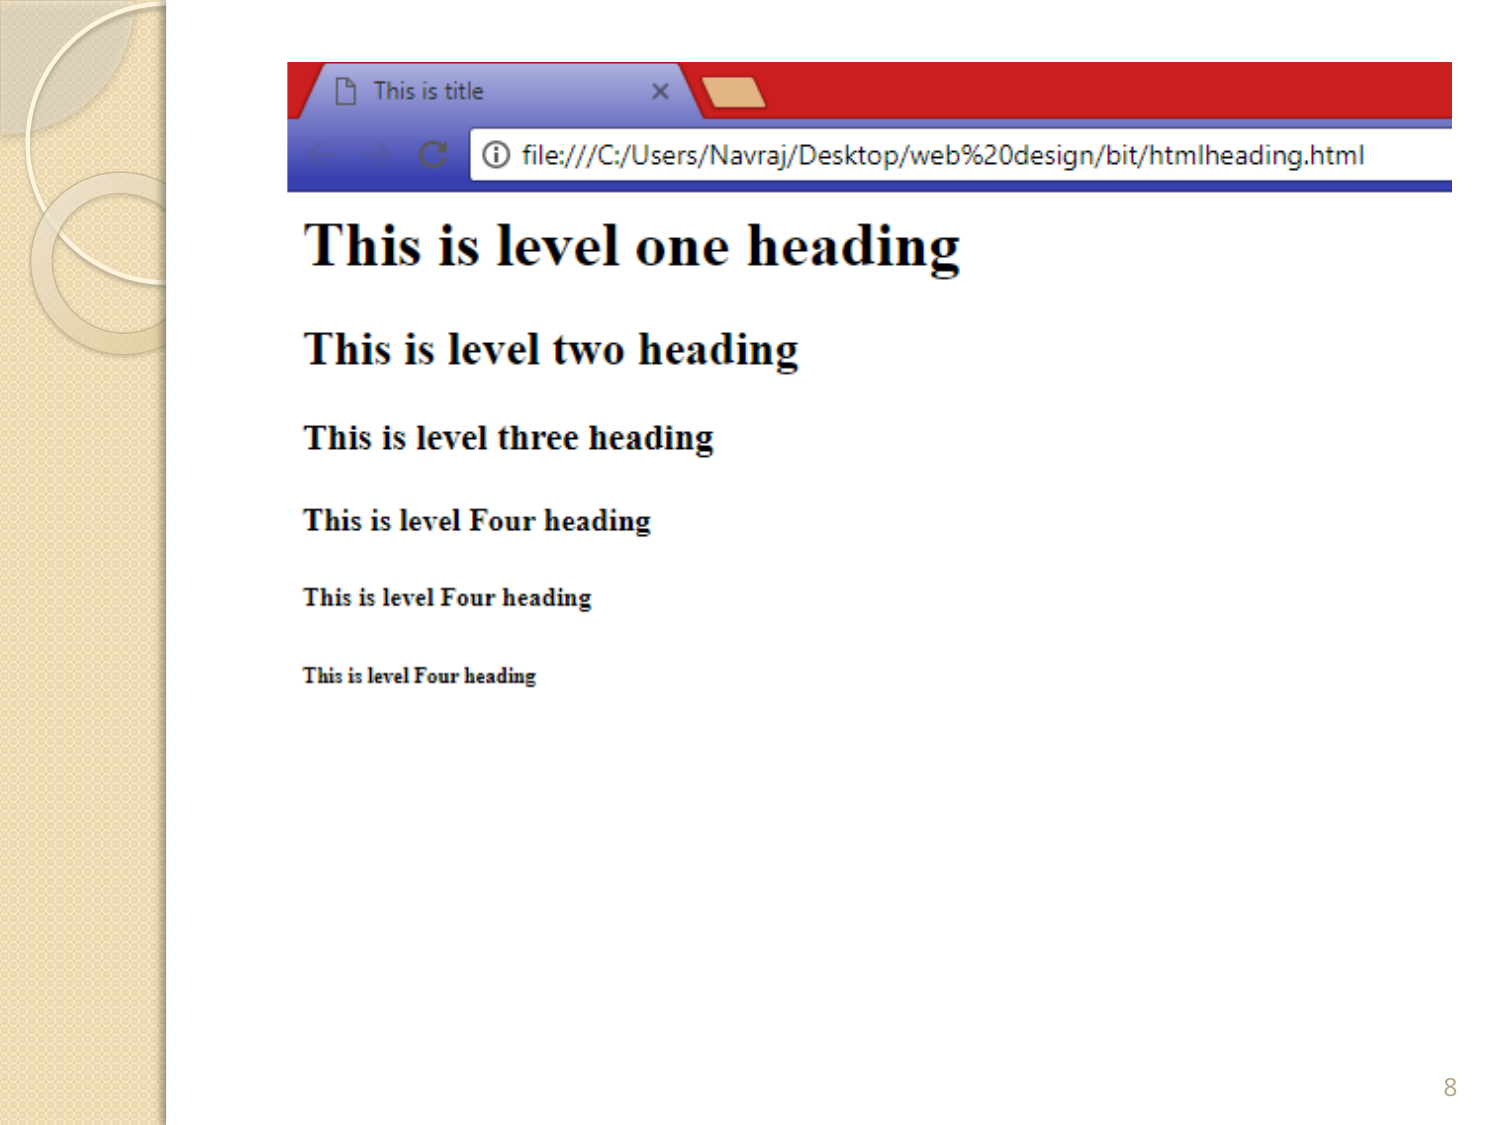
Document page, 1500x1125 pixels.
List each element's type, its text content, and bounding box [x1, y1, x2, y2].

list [287, 62, 1453, 788]
slide_number 8 [1413, 1034, 1488, 1113]
